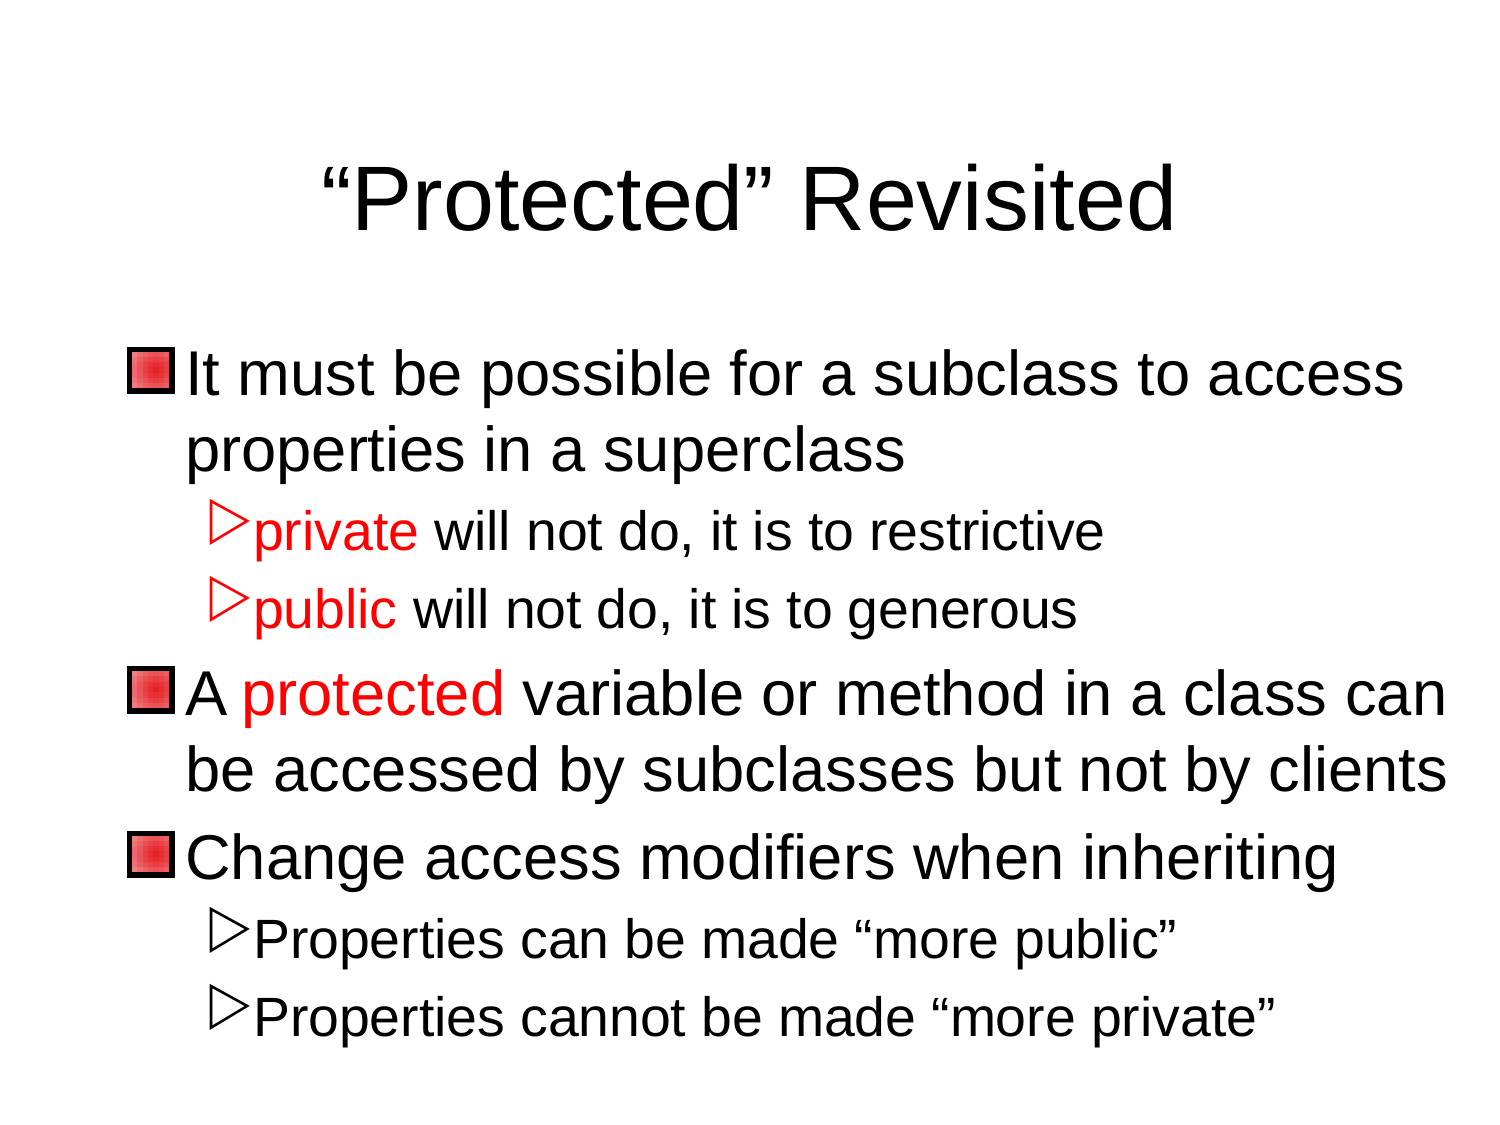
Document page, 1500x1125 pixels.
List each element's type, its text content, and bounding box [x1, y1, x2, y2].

list It must be possible for a subclass to access properties in a superclass private will not do, it is to restrictive public will not do, it is to generous A protected variable or method in a class can be accessed by subclasses but not by clients Change access modifiers when inheriting Properties can be made “more public” Properties cannot be made “more private” [112, 324, 1475, 1075]
title “Protected” Revisited [112, 99, 1388, 288]
picture [127, 666, 175, 714]
picture [127, 831, 175, 878]
picture [127, 347, 175, 394]
